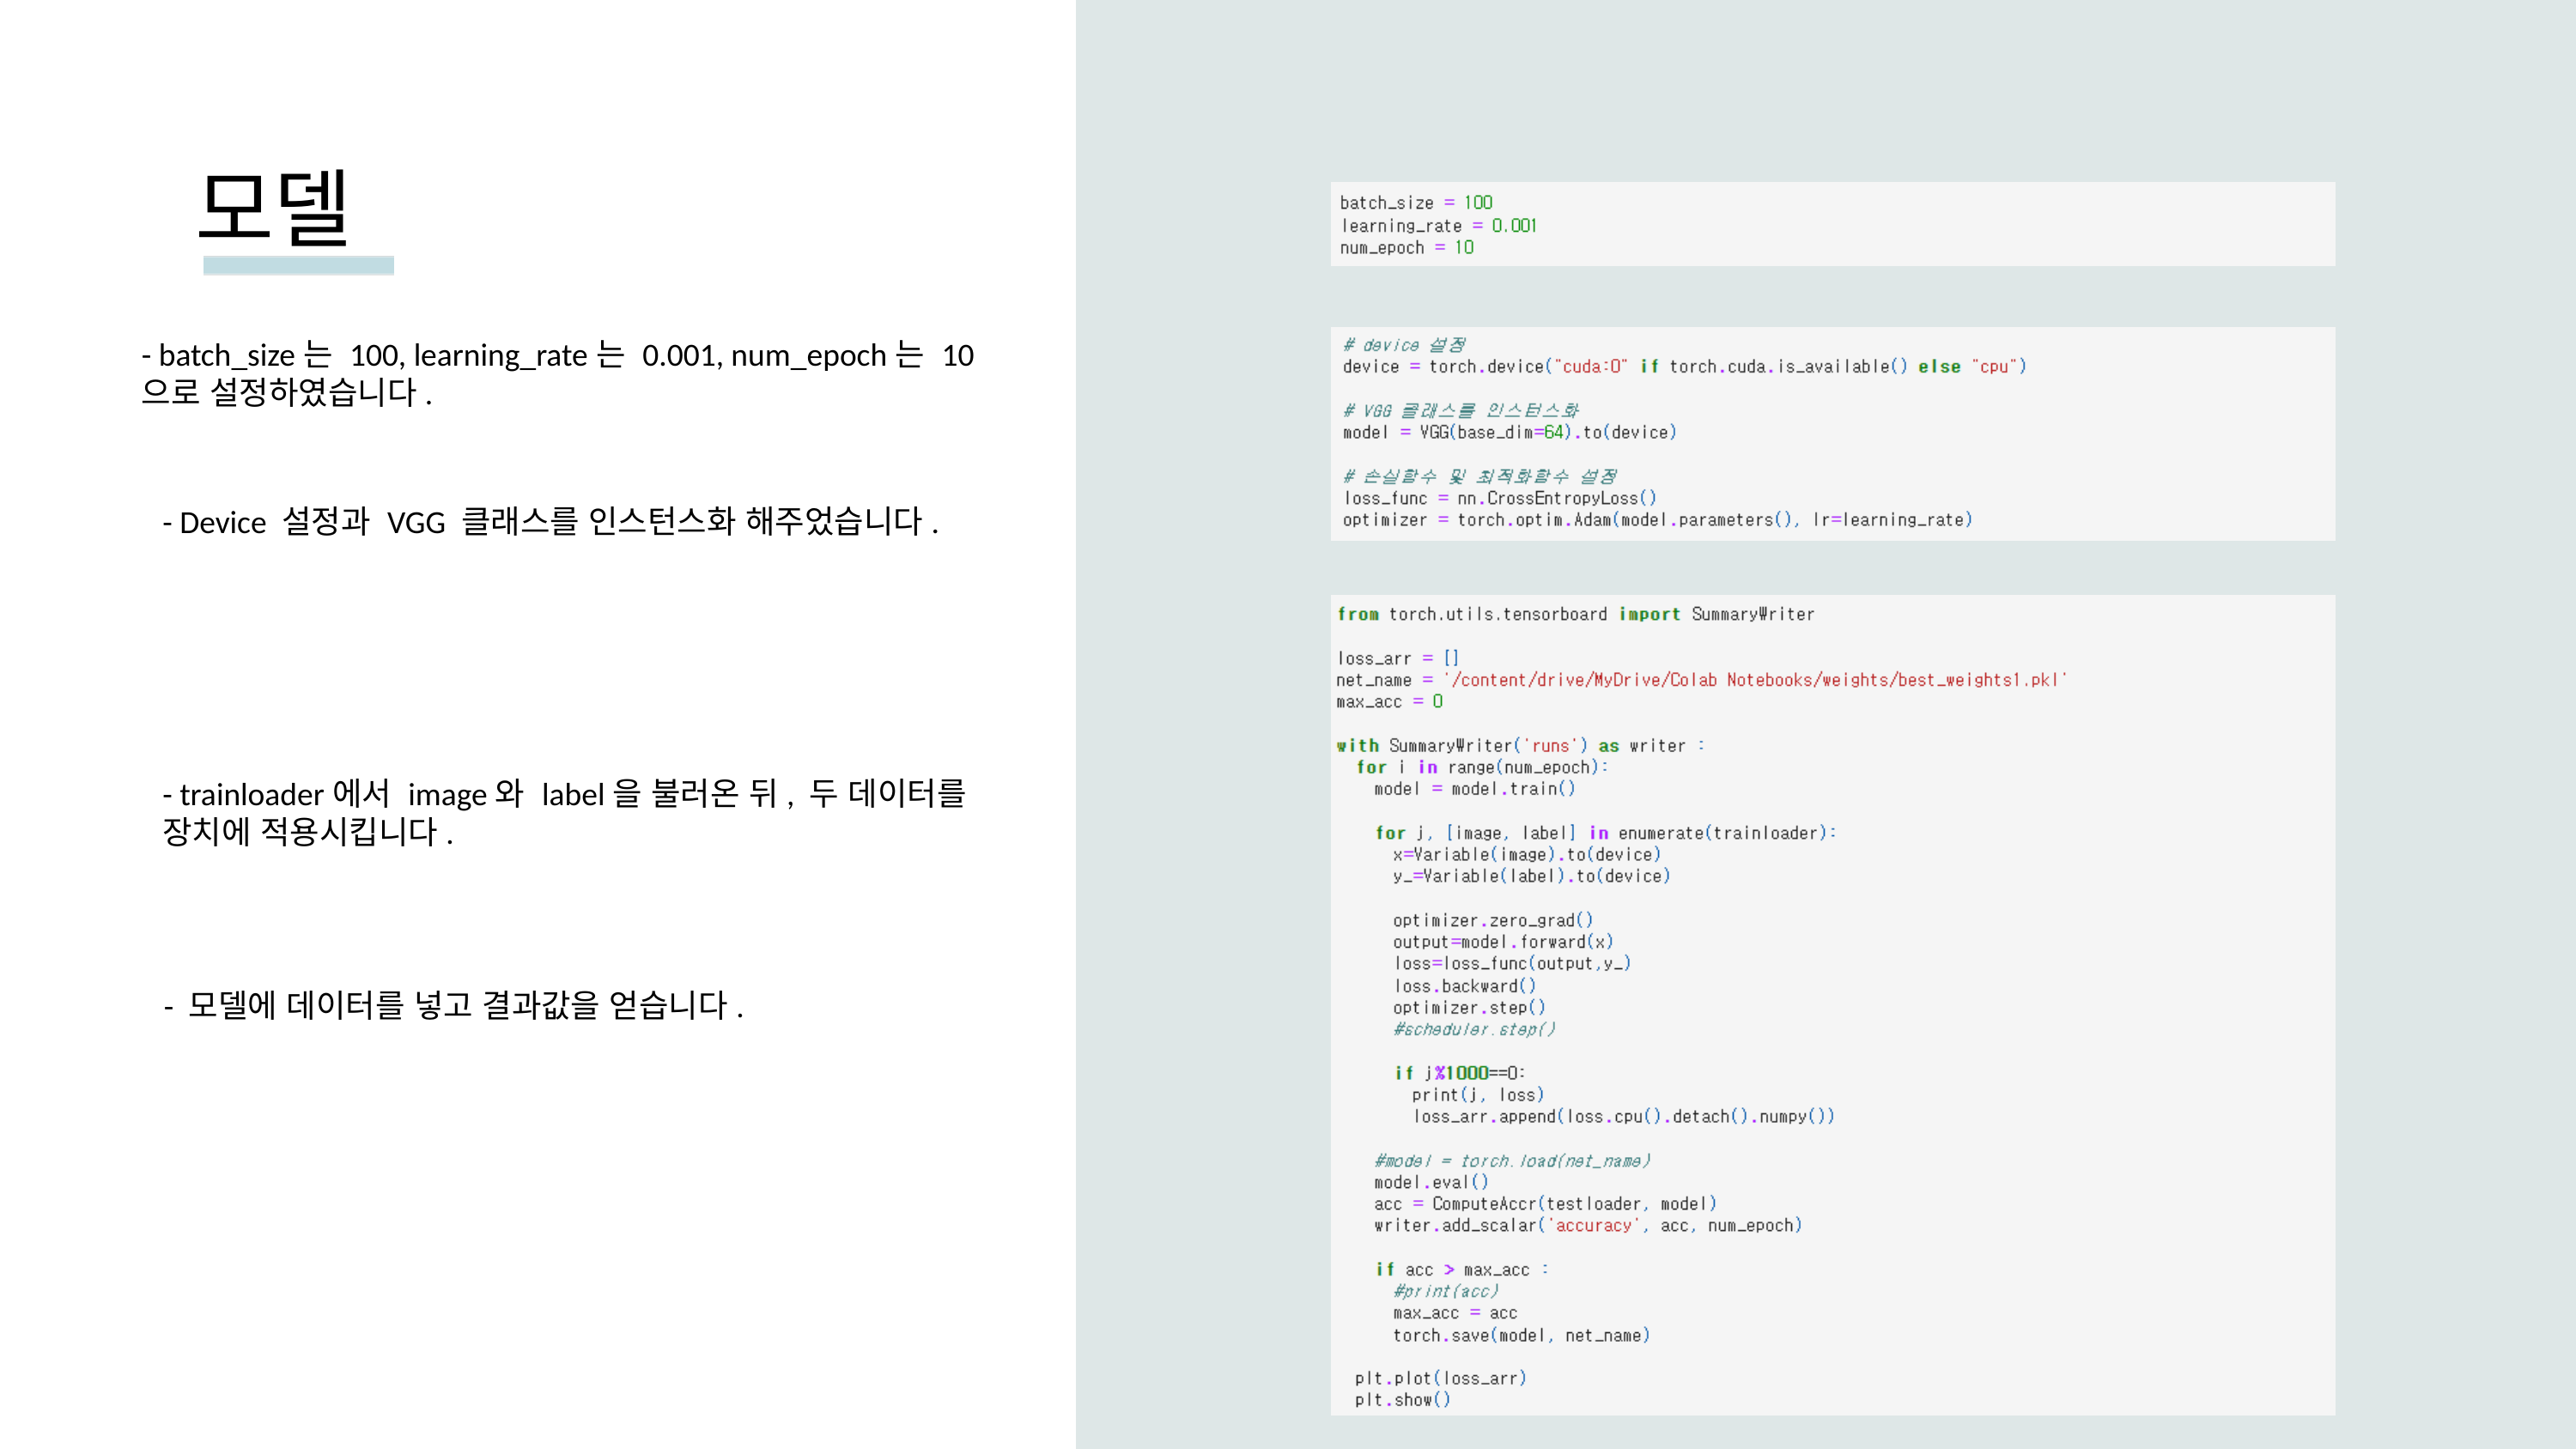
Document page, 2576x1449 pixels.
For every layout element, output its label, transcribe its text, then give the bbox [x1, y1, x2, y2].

text_box - 모델에 데이터를 넣고 결과값을 얻습니다. [150, 979, 1042, 1031]
picture [1331, 595, 2336, 1416]
text_box 모델 [182, 149, 1072, 264]
text_box - trainloader에서 image와 label을 불러온 뒤, 두 데이터를 장치에 적용시킵니다. [149, 767, 1041, 858]
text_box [1076, 0, 2576, 1449]
text_box - Device 설정과 VGG 클래스를 인스턴스화 해주었습니다. [149, 494, 1041, 547]
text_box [204, 230, 394, 301]
picture [1331, 326, 2336, 541]
picture [1331, 182, 2336, 266]
text_box - batch_size는 100, learning_rate는 0.001, num_epoch는 10으로 설정하였습니다. [128, 327, 1020, 417]
